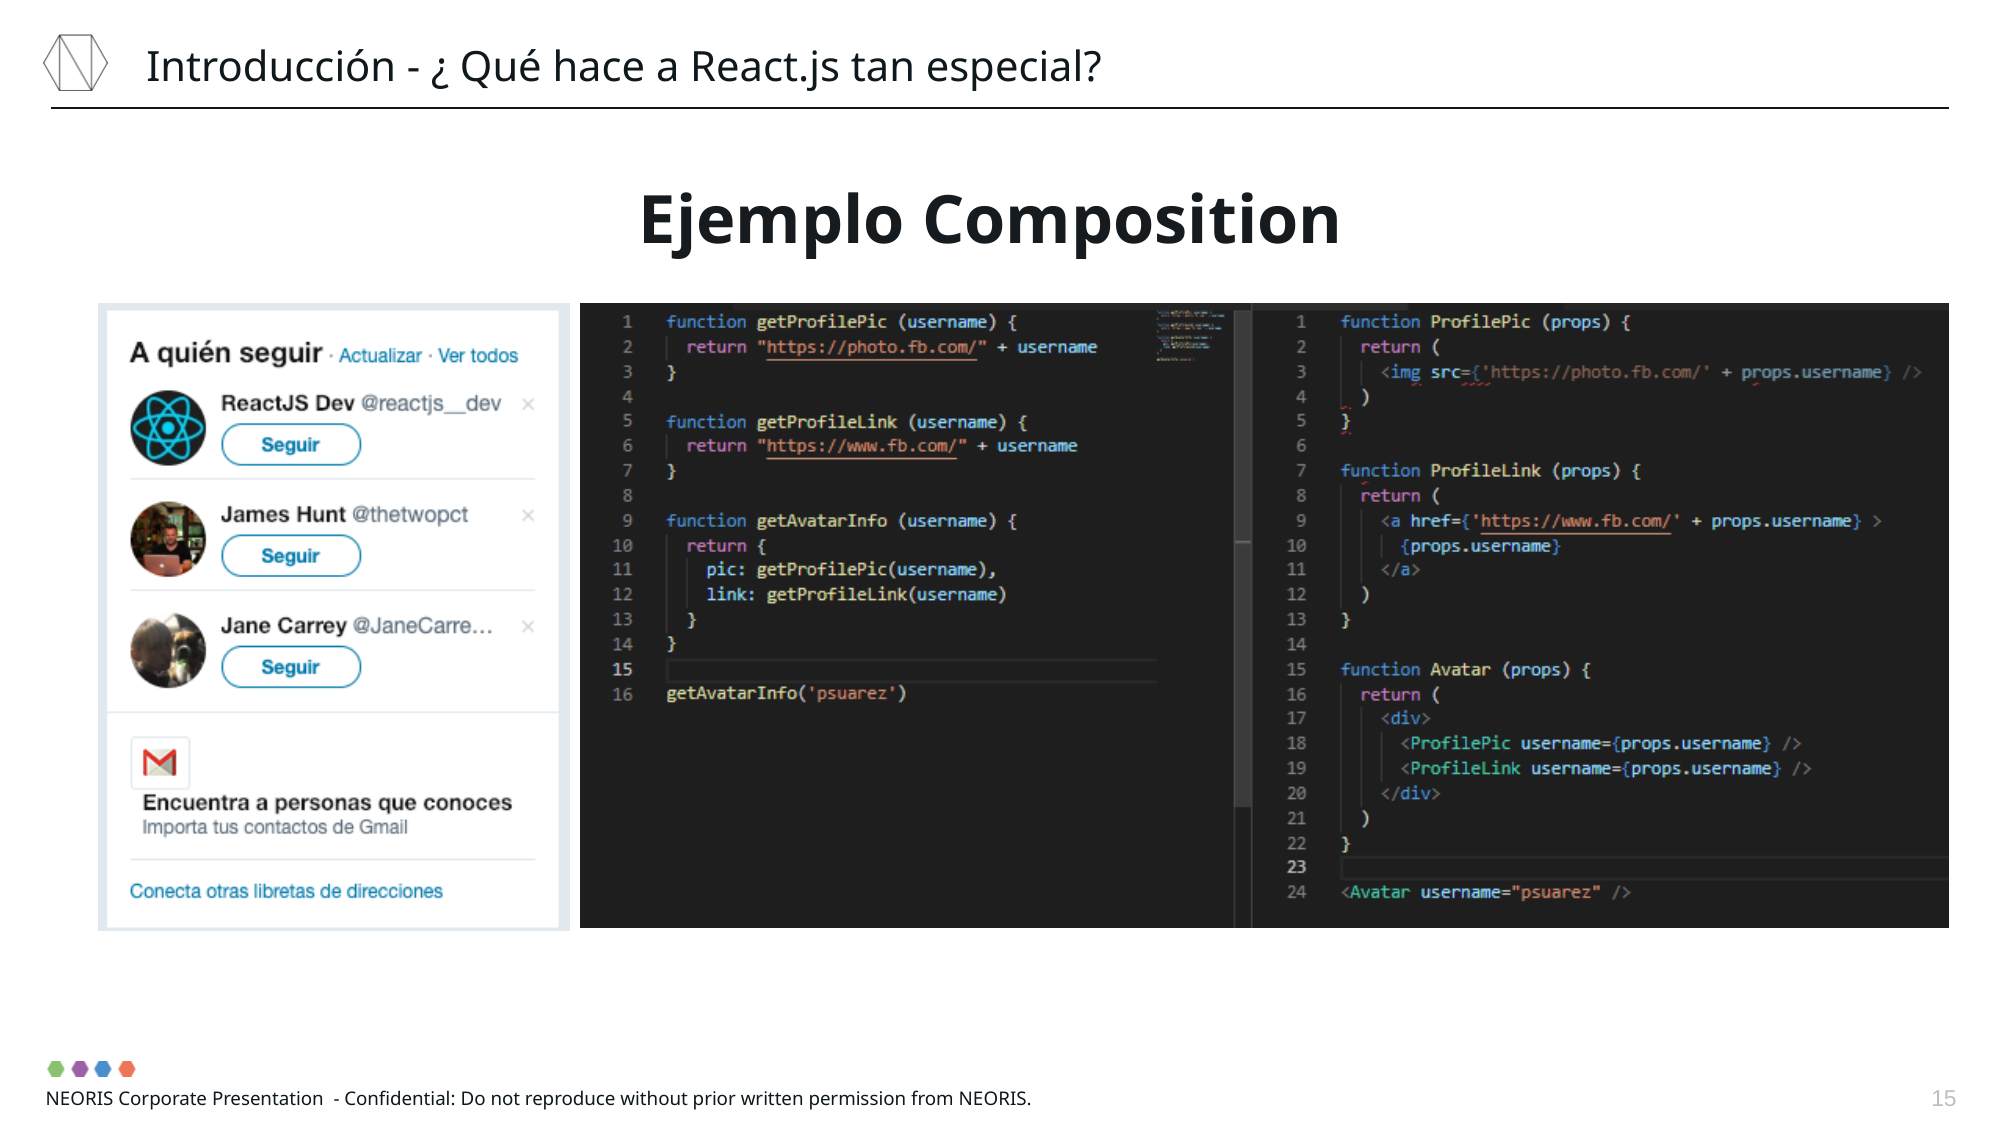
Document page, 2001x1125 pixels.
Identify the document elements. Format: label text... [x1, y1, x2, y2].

picture [580, 303, 1949, 928]
picture [47, 1061, 136, 1077]
list Introducción - ¿ Qué hace a React.js tan especial? [131, 32, 1949, 103]
text_box Ejemplo Composition [495, 168, 1487, 266]
picture [98, 303, 570, 931]
picture [43, 34, 108, 91]
